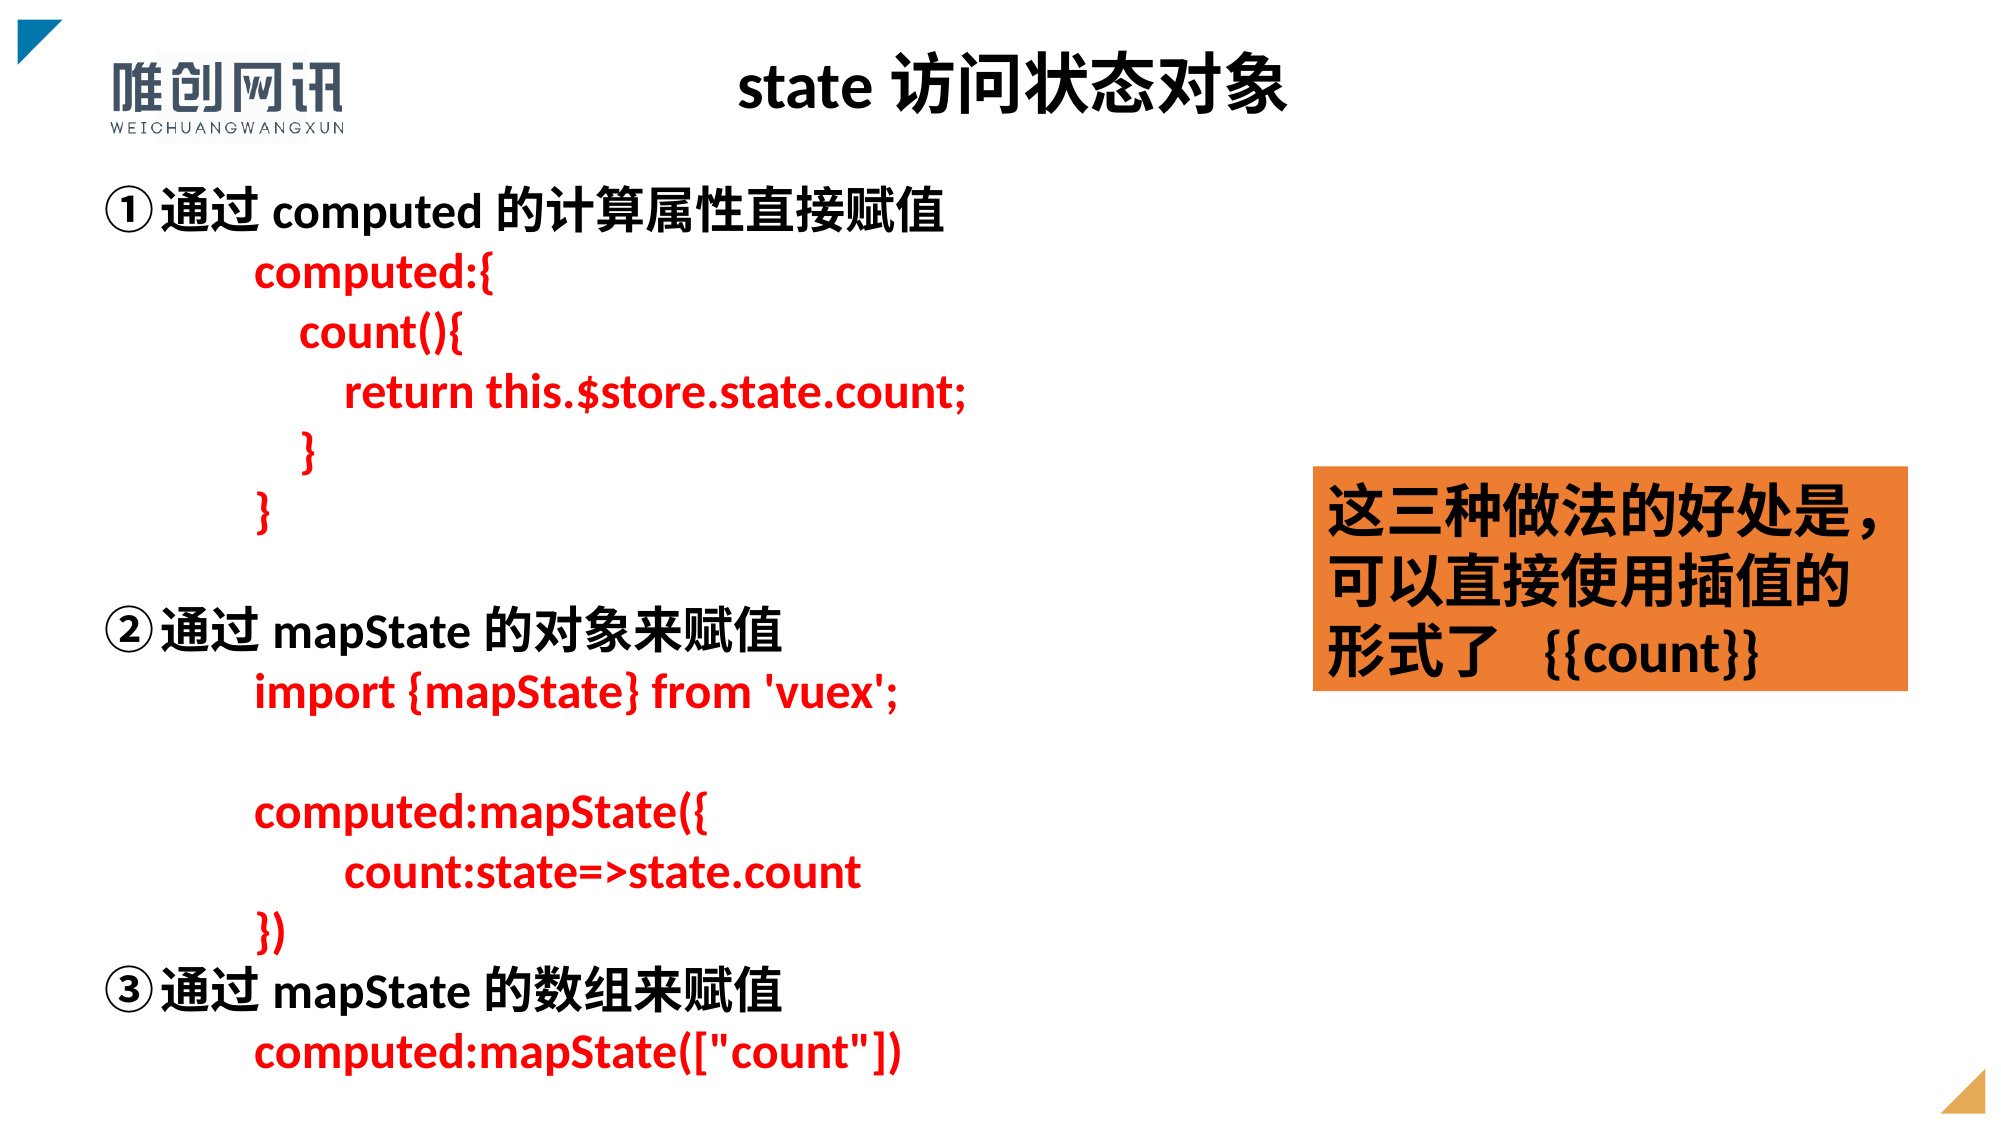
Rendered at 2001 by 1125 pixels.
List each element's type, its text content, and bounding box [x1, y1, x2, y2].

text_box [1940, 1068, 1986, 1114]
text_box [17, 19, 63, 65]
text_box state访问状态对象 [491, 34, 1536, 130]
text_box 这三种做法的好处是，可以直接使用插值的形式了 {{count}} [1313, 466, 1908, 692]
text_box 通过computed的计算属性直接赋值 computed:{ count(){ return this.$store.state.count; } } 通过mapState的对象来赋值 import {mapState} from 'vuex'; computed:mapState({ count:state=>state.count }) 通过mapState的数组来赋值 computed:mapState(["count"]) [89, 170, 1908, 1125]
picture [89, 51, 395, 143]
